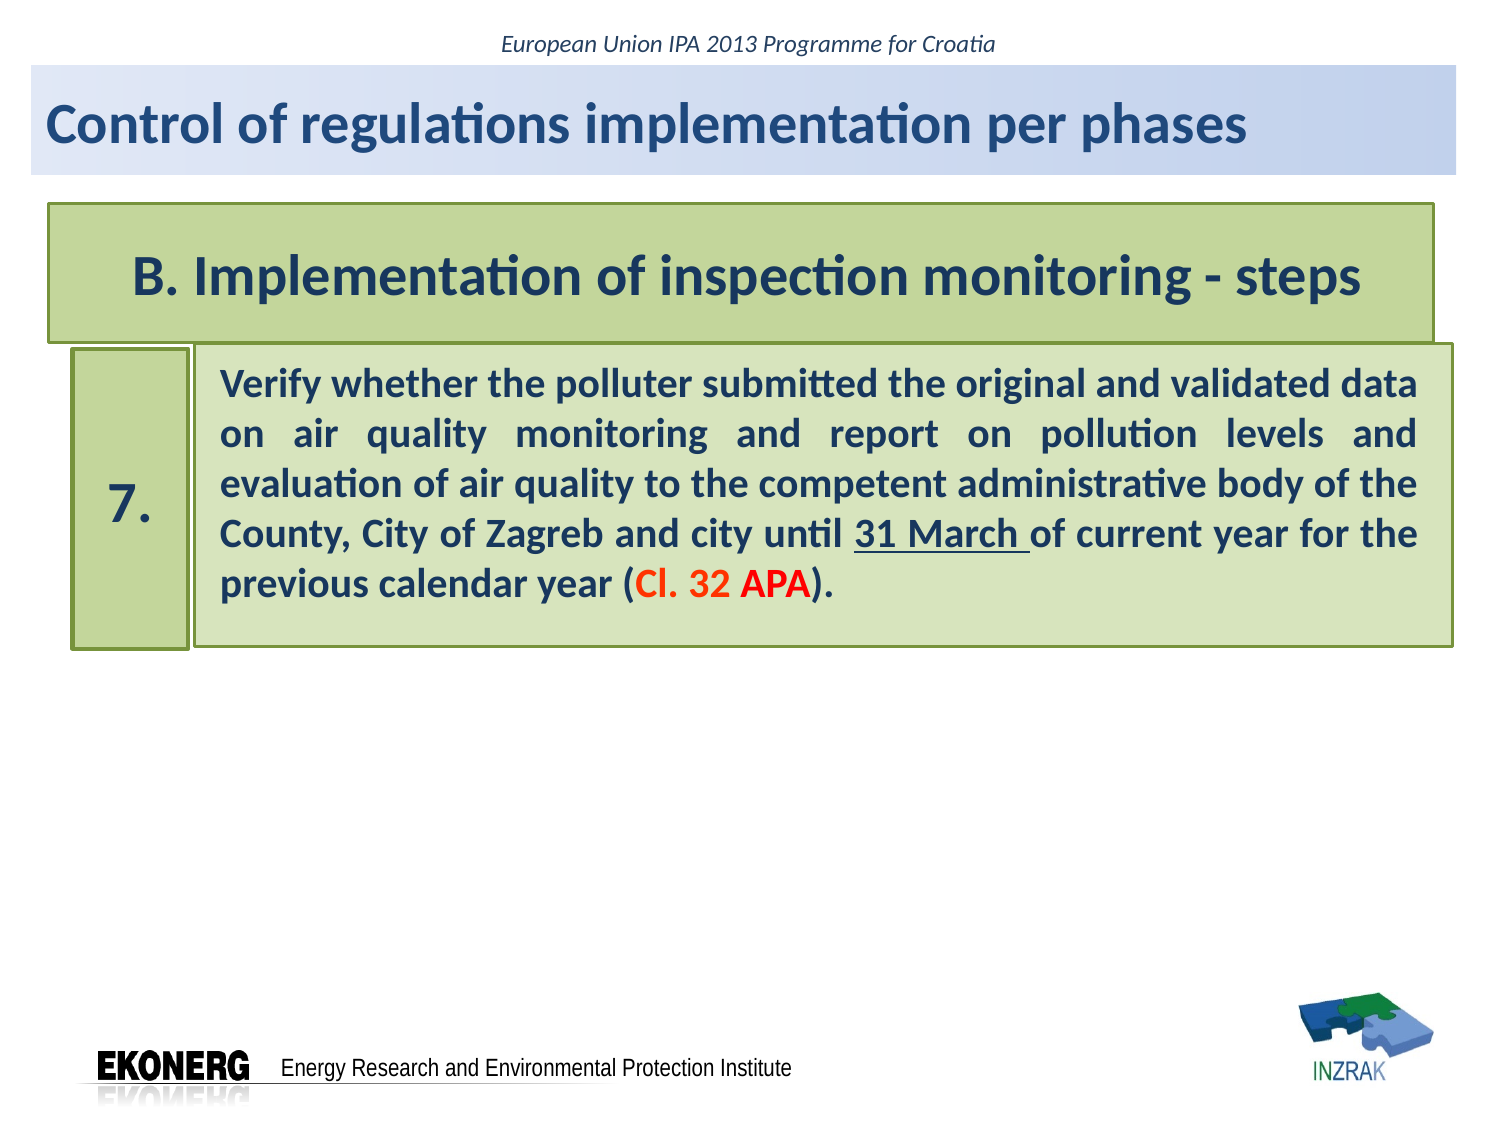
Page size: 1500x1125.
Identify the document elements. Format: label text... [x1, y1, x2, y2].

text_box [47, 201, 1435, 344]
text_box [61, 1038, 636, 1112]
text_box [192, 342, 1454, 649]
text_box Verify whether the polluter submitted the original and validated data on air quality monitoring and report on pollution levels and evaluation of air quality to the competent administrative body of the County, City of Zagreb and city until 31 March of current year for the previous calendar year (Cl. 32 APA). [205, 348, 1434, 614]
picture [1298, 992, 1434, 1088]
text_box European Union IPA 2013 Programme for Croatia [0, 23, 1498, 71]
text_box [72, 1043, 812, 1112]
text_box 7. [70, 347, 190, 651]
title Control of regulations implementation per phases [31, 71, 1457, 175]
text_box B. Implementation of inspection monitoring - steps [48, 229, 1432, 315]
